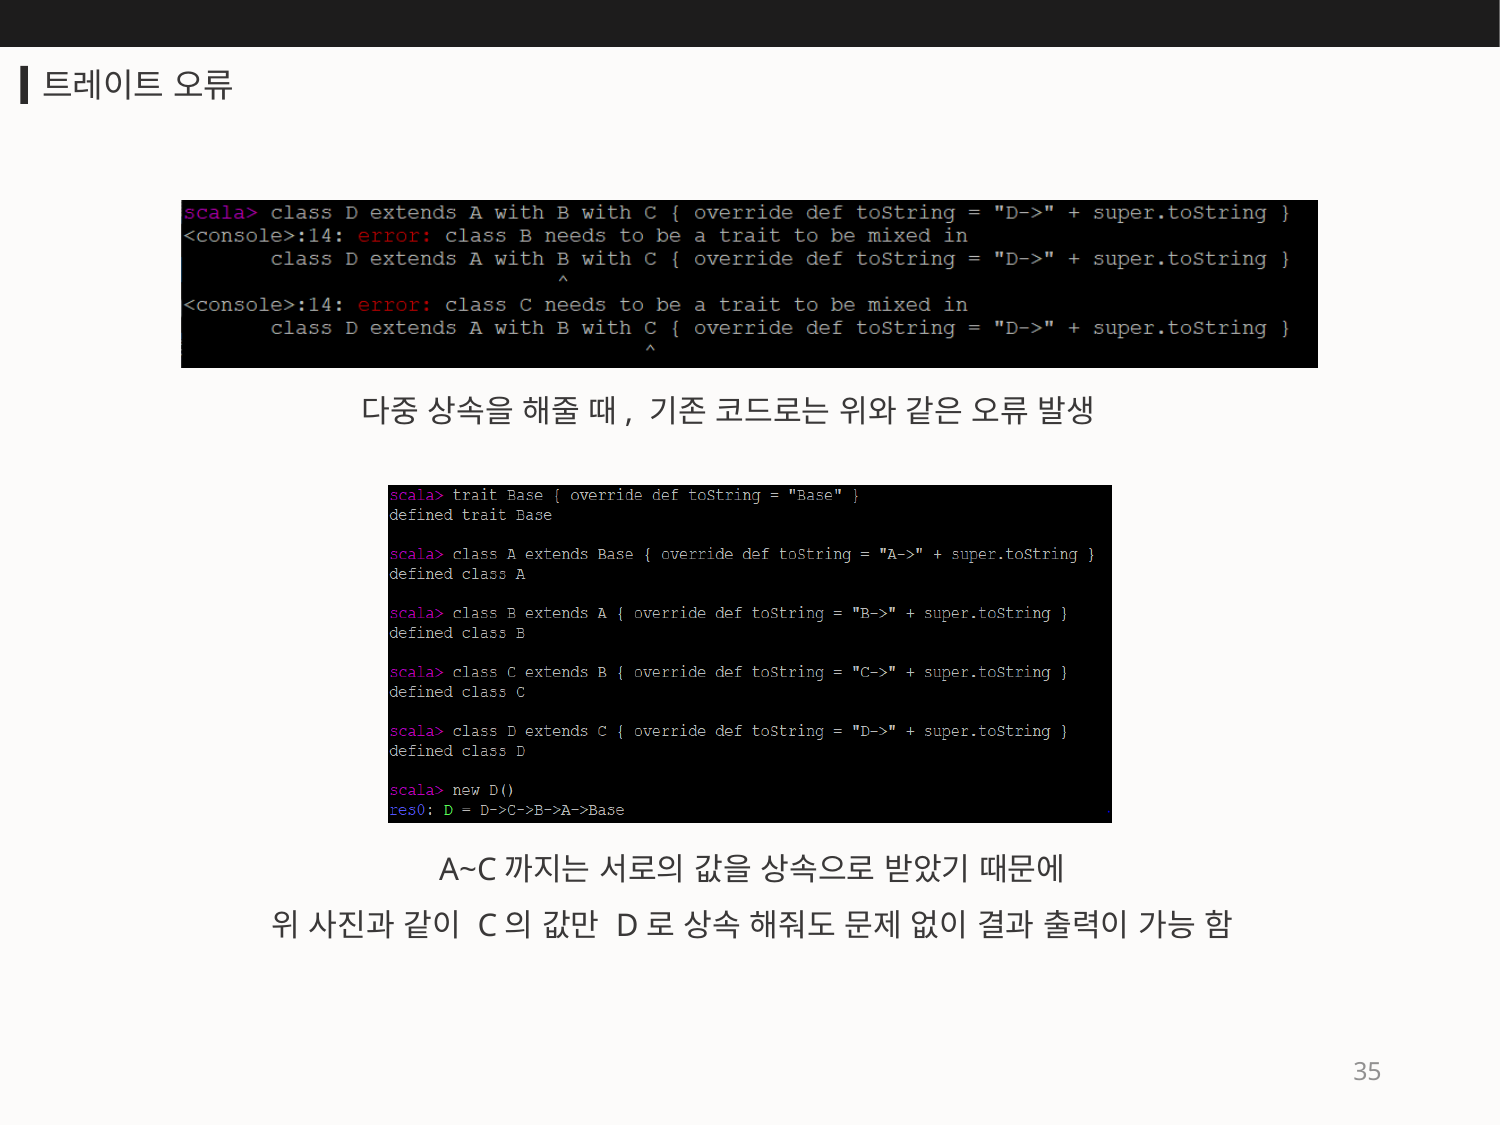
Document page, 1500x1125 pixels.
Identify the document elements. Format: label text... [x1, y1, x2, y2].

picture [388, 485, 1112, 823]
text_box 트레이트 오류 [27, 56, 1298, 112]
picture [181, 200, 1318, 368]
text_box [19, 65, 27, 105]
slide_number 35 [1059, 1042, 1397, 1103]
text_box [0, 0, 1500, 48]
text_box 다중 상속을 해줄 때, 기존 코드로는 위와 같은 오류 발생 [346, 368, 1221, 436]
text_box A~C까지는 서로의 값을 상속으로 받았기 때문에 위 사진과 같이 C의 값만 D로 상속 해줘도 문제 없이 결과 출력이 가능 함 [181, 822, 1323, 950]
